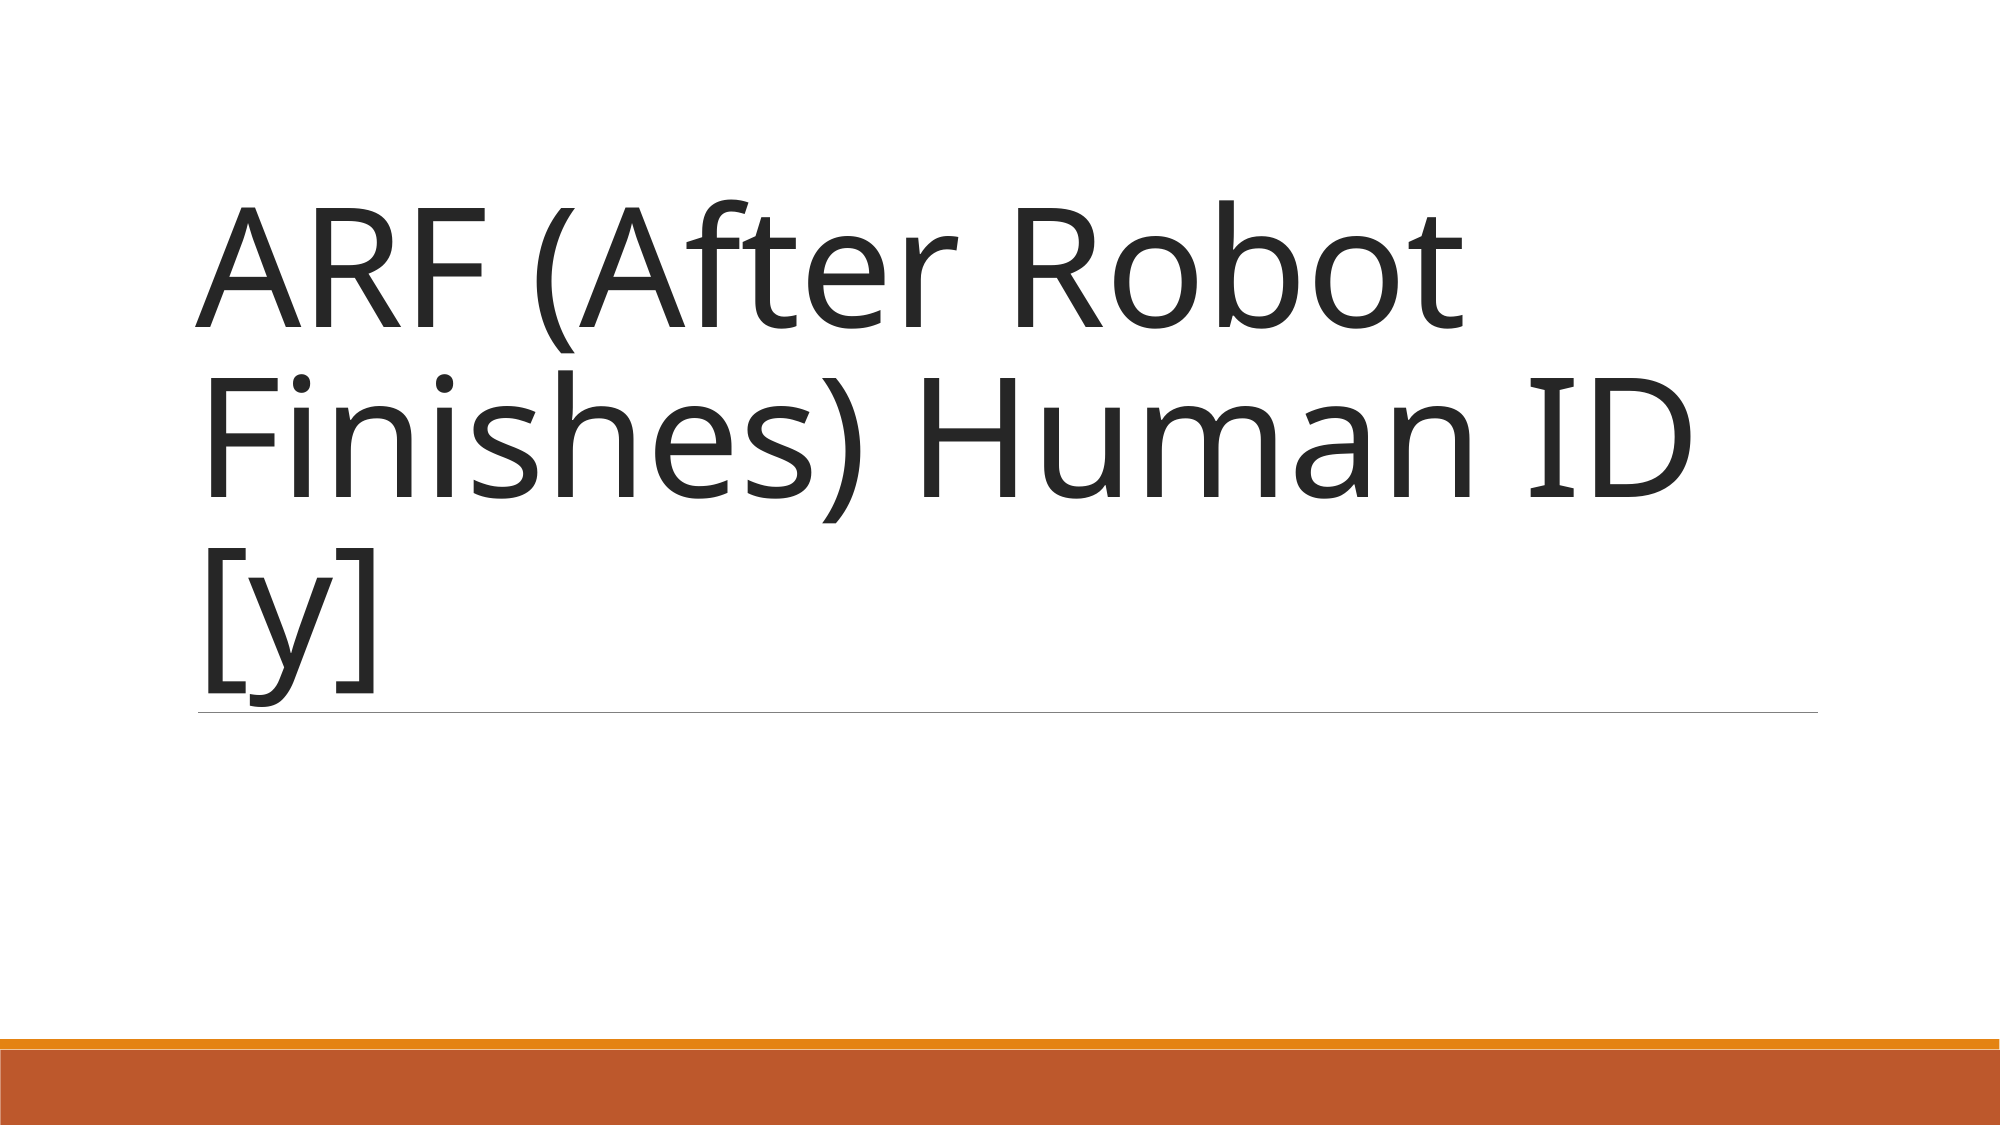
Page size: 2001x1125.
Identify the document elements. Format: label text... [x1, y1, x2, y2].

title ARF (After Robot Finishes) Human ID [y] [180, 124, 1830, 710]
